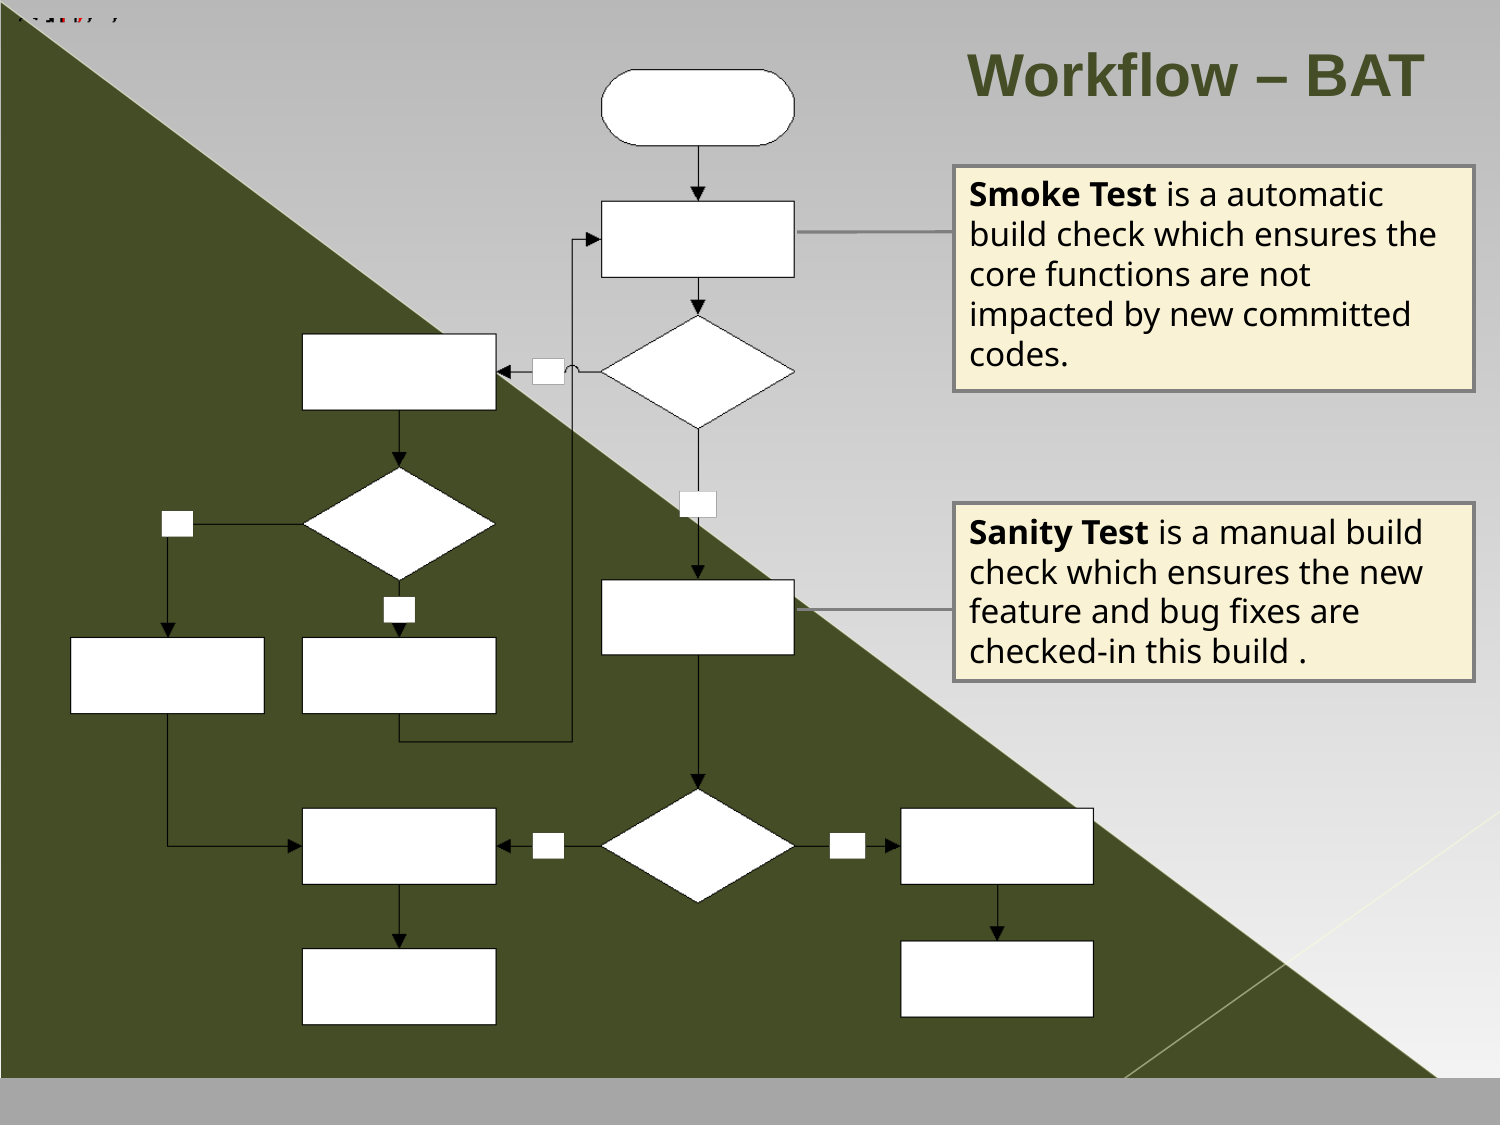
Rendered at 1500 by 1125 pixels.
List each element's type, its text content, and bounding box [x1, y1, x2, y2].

title Workflow – BAT [1147, 24, 1442, 120]
picture [18, 17, 1143, 1071]
text_box Sanity Test is a manual build check which ensures the new feature and bug fixes are checked-in this build . [1147, 503, 1474, 681]
text_box Smoke Test is a automatic build check which ensures the core functions are not impacted by new committed codes. [1147, 165, 1474, 392]
